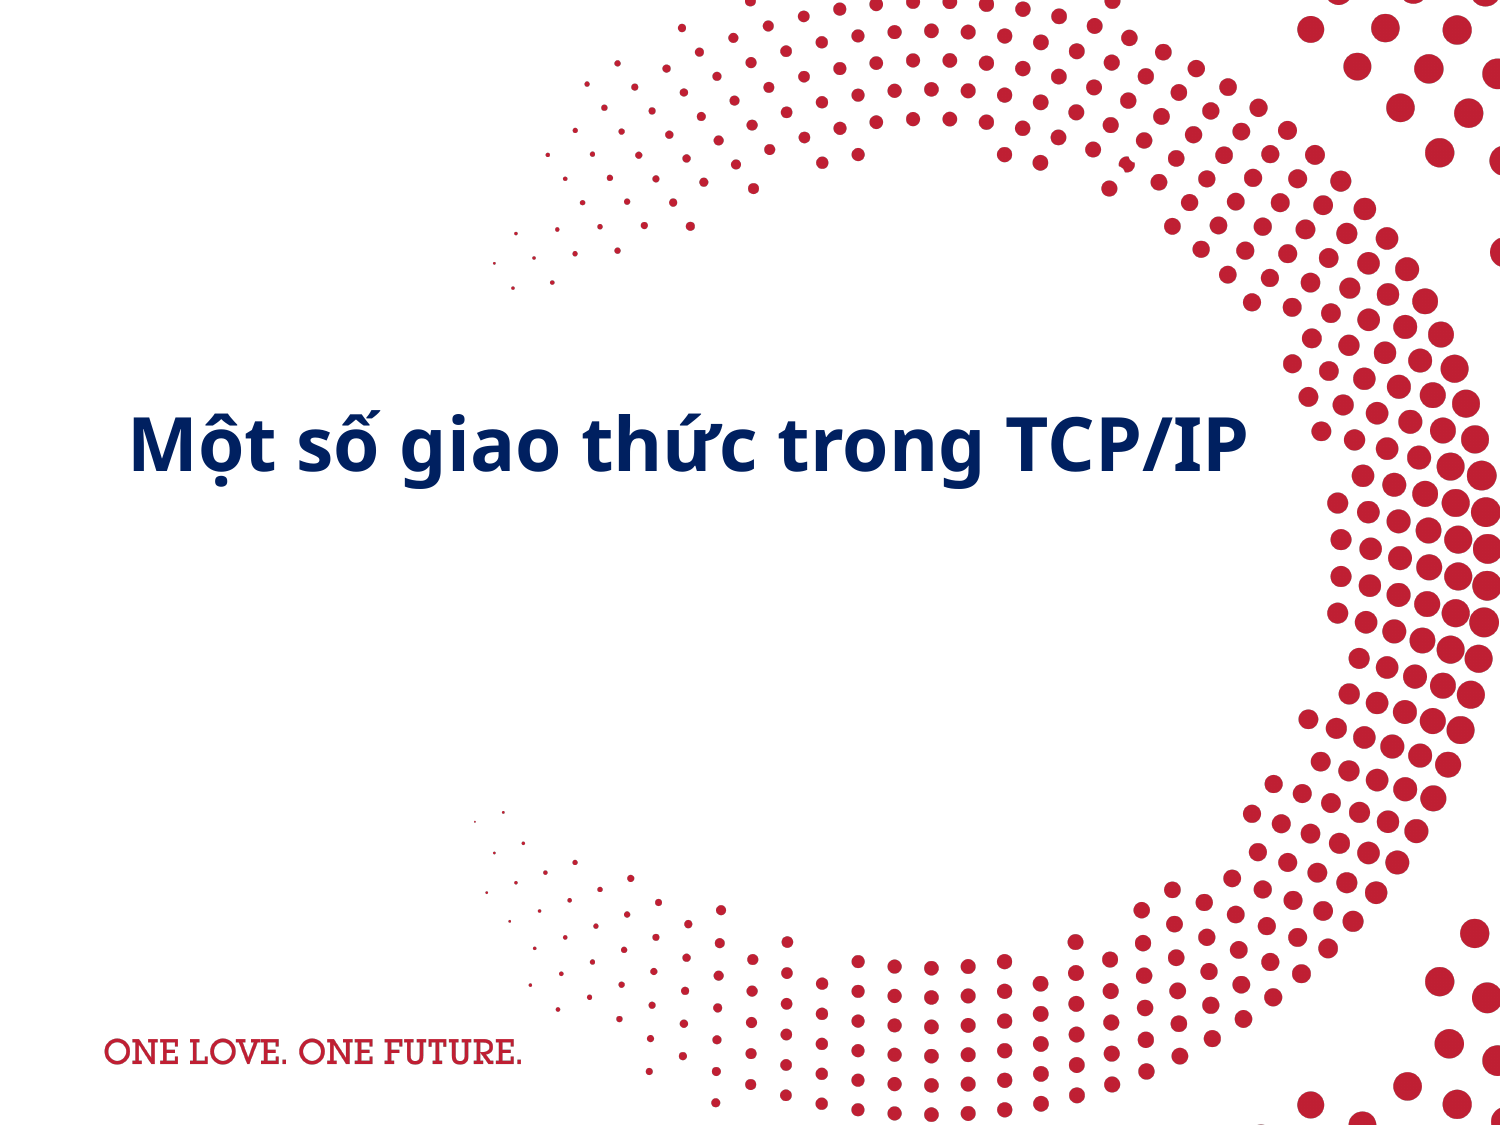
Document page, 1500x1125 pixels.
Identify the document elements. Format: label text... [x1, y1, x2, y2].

picture [0, 0, 1500, 1125]
title Một số giao thức trong TCP/IP [112, 360, 1388, 495]
